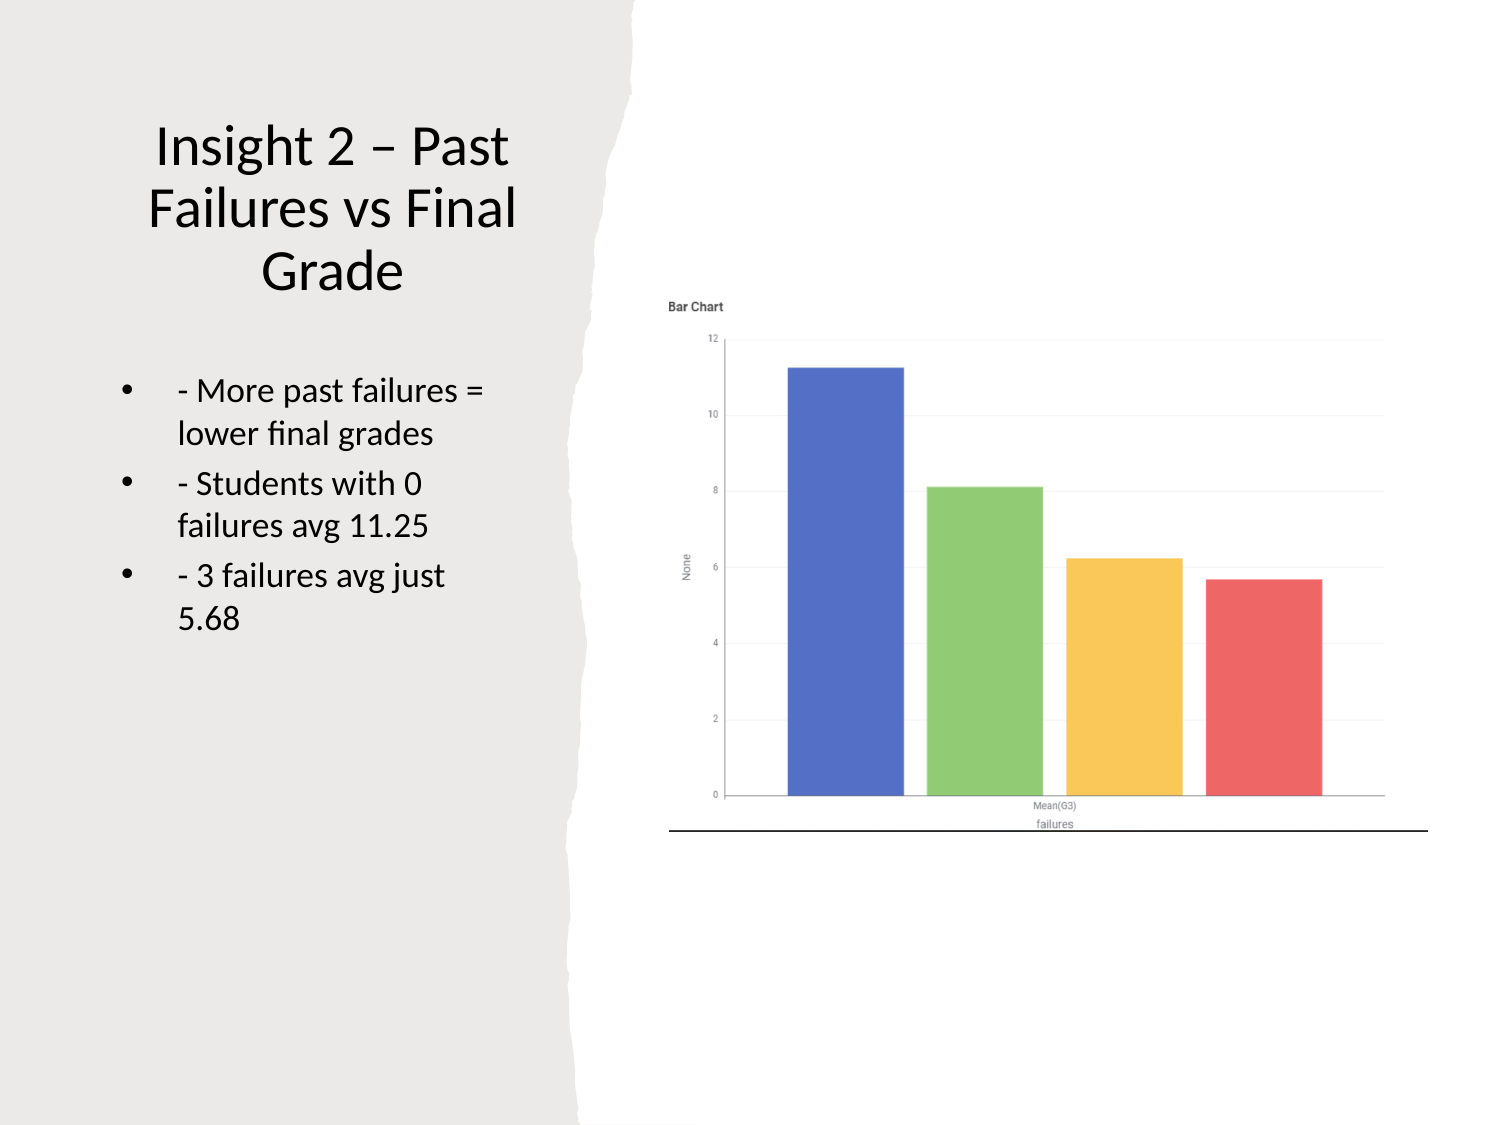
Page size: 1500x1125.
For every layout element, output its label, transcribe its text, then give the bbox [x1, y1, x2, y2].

list - More past failures = lower final grades - Students with 0 failures avg 11.25 - 3 failures avg just 5.68 [106, 359, 528, 1002]
text_box [0, 0, 698, 1125]
title Insight 2 – Past Failures vs Final Grade [103, 99, 564, 319]
text_box [568, 0, 1500, 1125]
picture [669, 297, 1428, 832]
